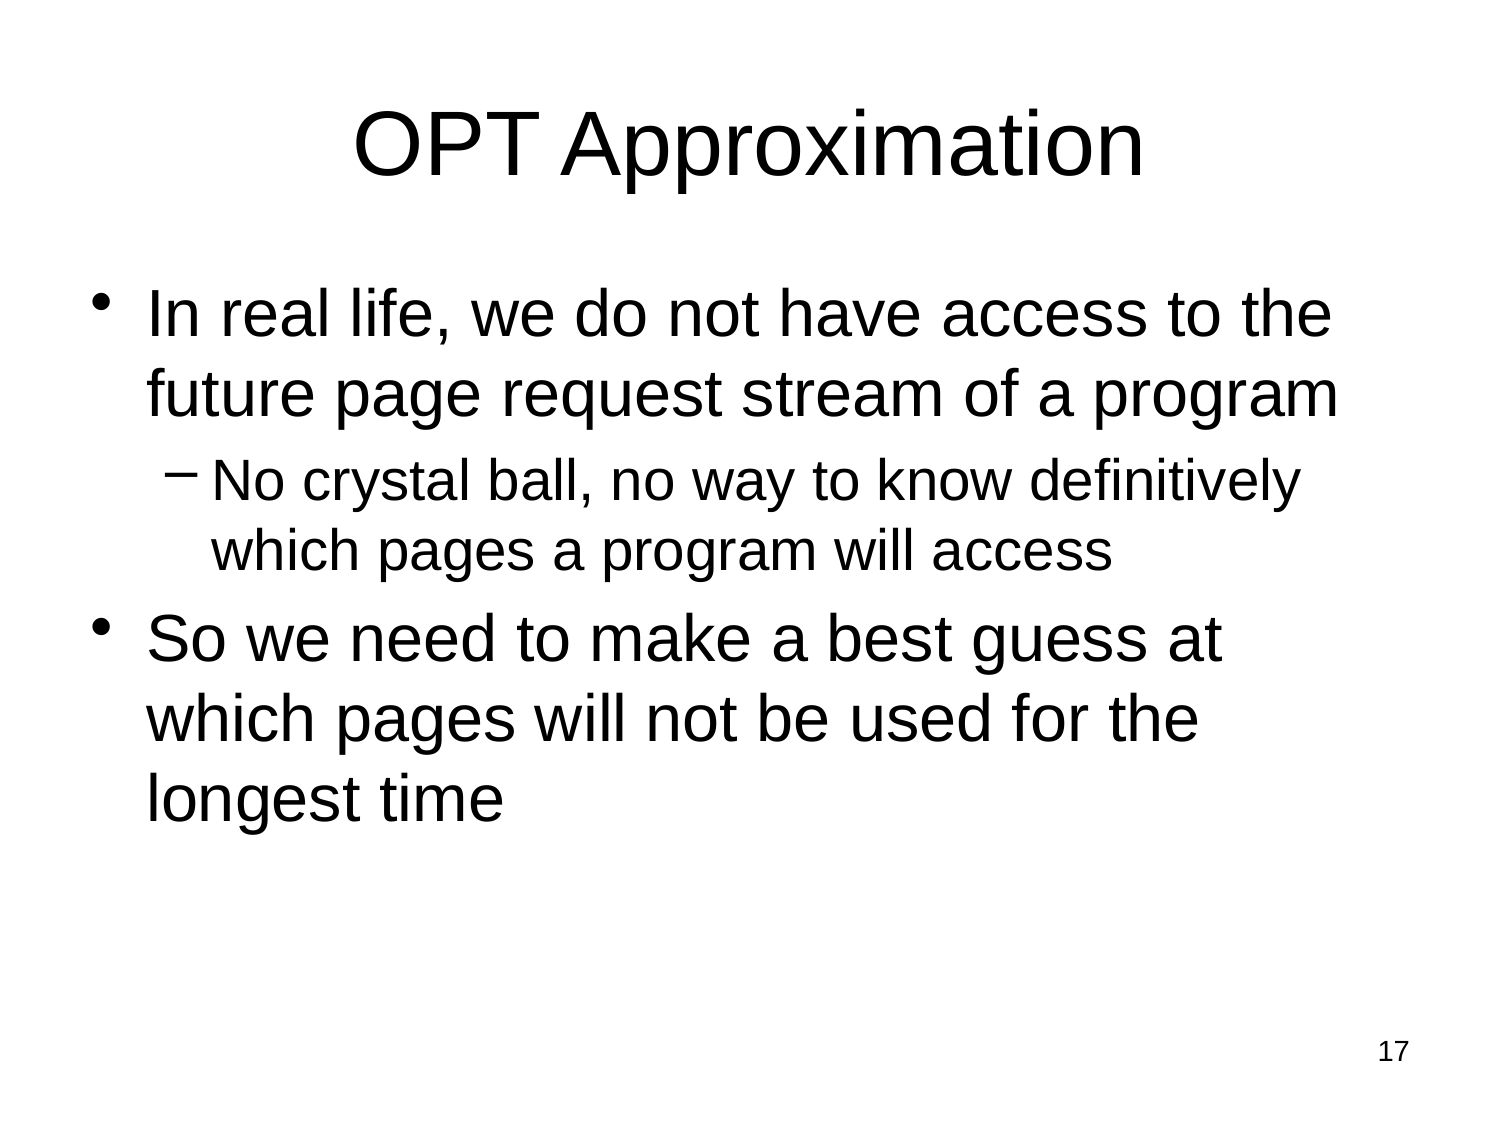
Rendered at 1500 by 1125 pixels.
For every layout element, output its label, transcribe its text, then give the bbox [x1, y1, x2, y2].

list In real life, we do not have access to the future page request stream of a program No crystal ball, no way to know definitively which pages a program will access So we need to make a best guess at which pages will not be used for the longest time [74, 262, 1426, 1006]
title OPT Approximation [74, 44, 1426, 233]
slide_number 17 [1074, 1024, 1426, 1103]
